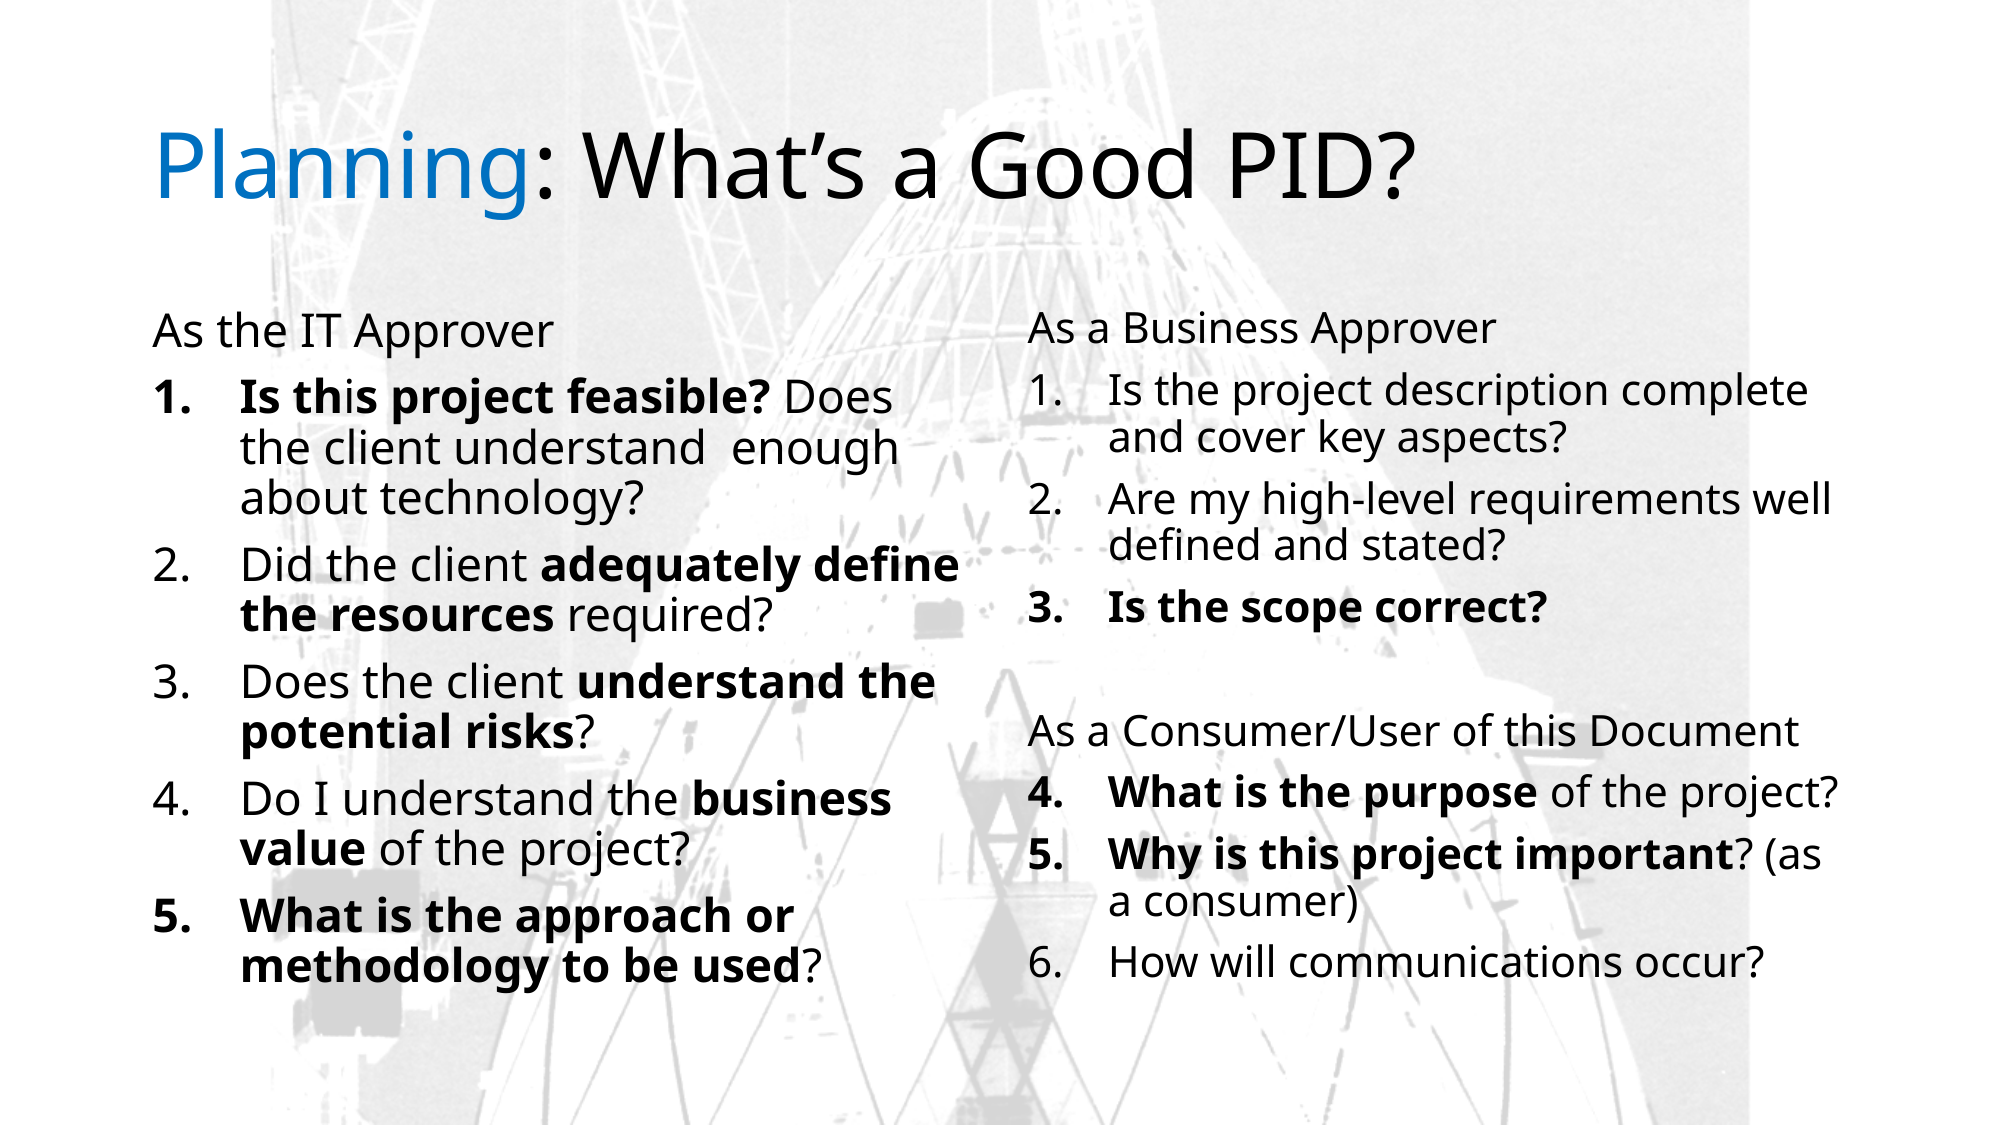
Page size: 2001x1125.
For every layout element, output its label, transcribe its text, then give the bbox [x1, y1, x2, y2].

list As a Business Approver Is the project description complete and cover key aspects? Are my high-level requirements well defined and stated? Is the scope correct? As a Consumer/User of this Document What is the purpose of the project? Why is this project important? (as a consumer) How will communications occur? [1012, 299, 1863, 1014]
list As the IT Approver Is this project feasible? Does the client understand enough about technology? Did the client adequately define the resources required? Does the client understand the potential risks? Do I understand the business value of the project? What is the approach or methodology to be used? [137, 299, 988, 1014]
title Planning: What’s a Good PID? [137, 59, 1863, 278]
